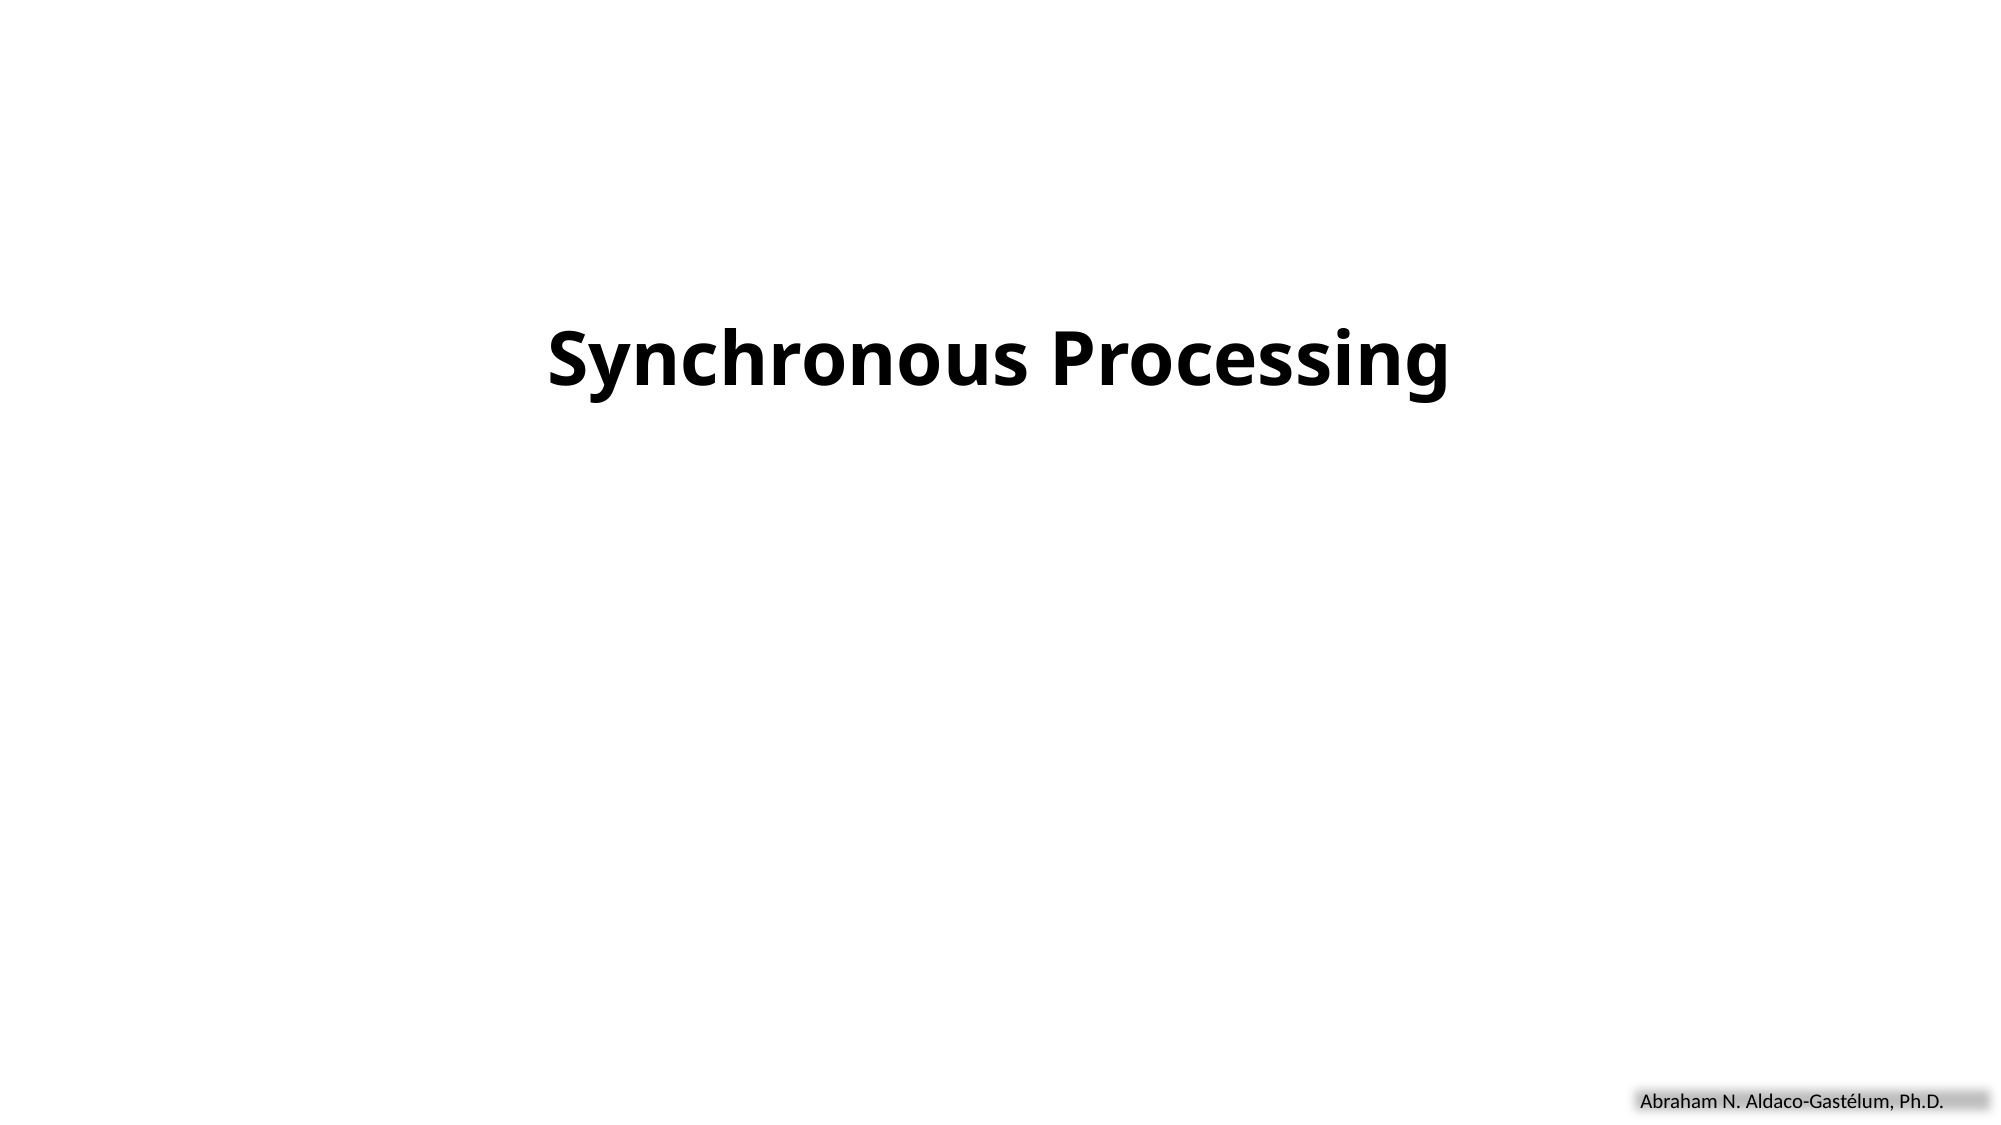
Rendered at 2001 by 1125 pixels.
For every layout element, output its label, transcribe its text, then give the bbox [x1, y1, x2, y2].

text_box Synchronous Processing [0, 302, 2000, 408]
